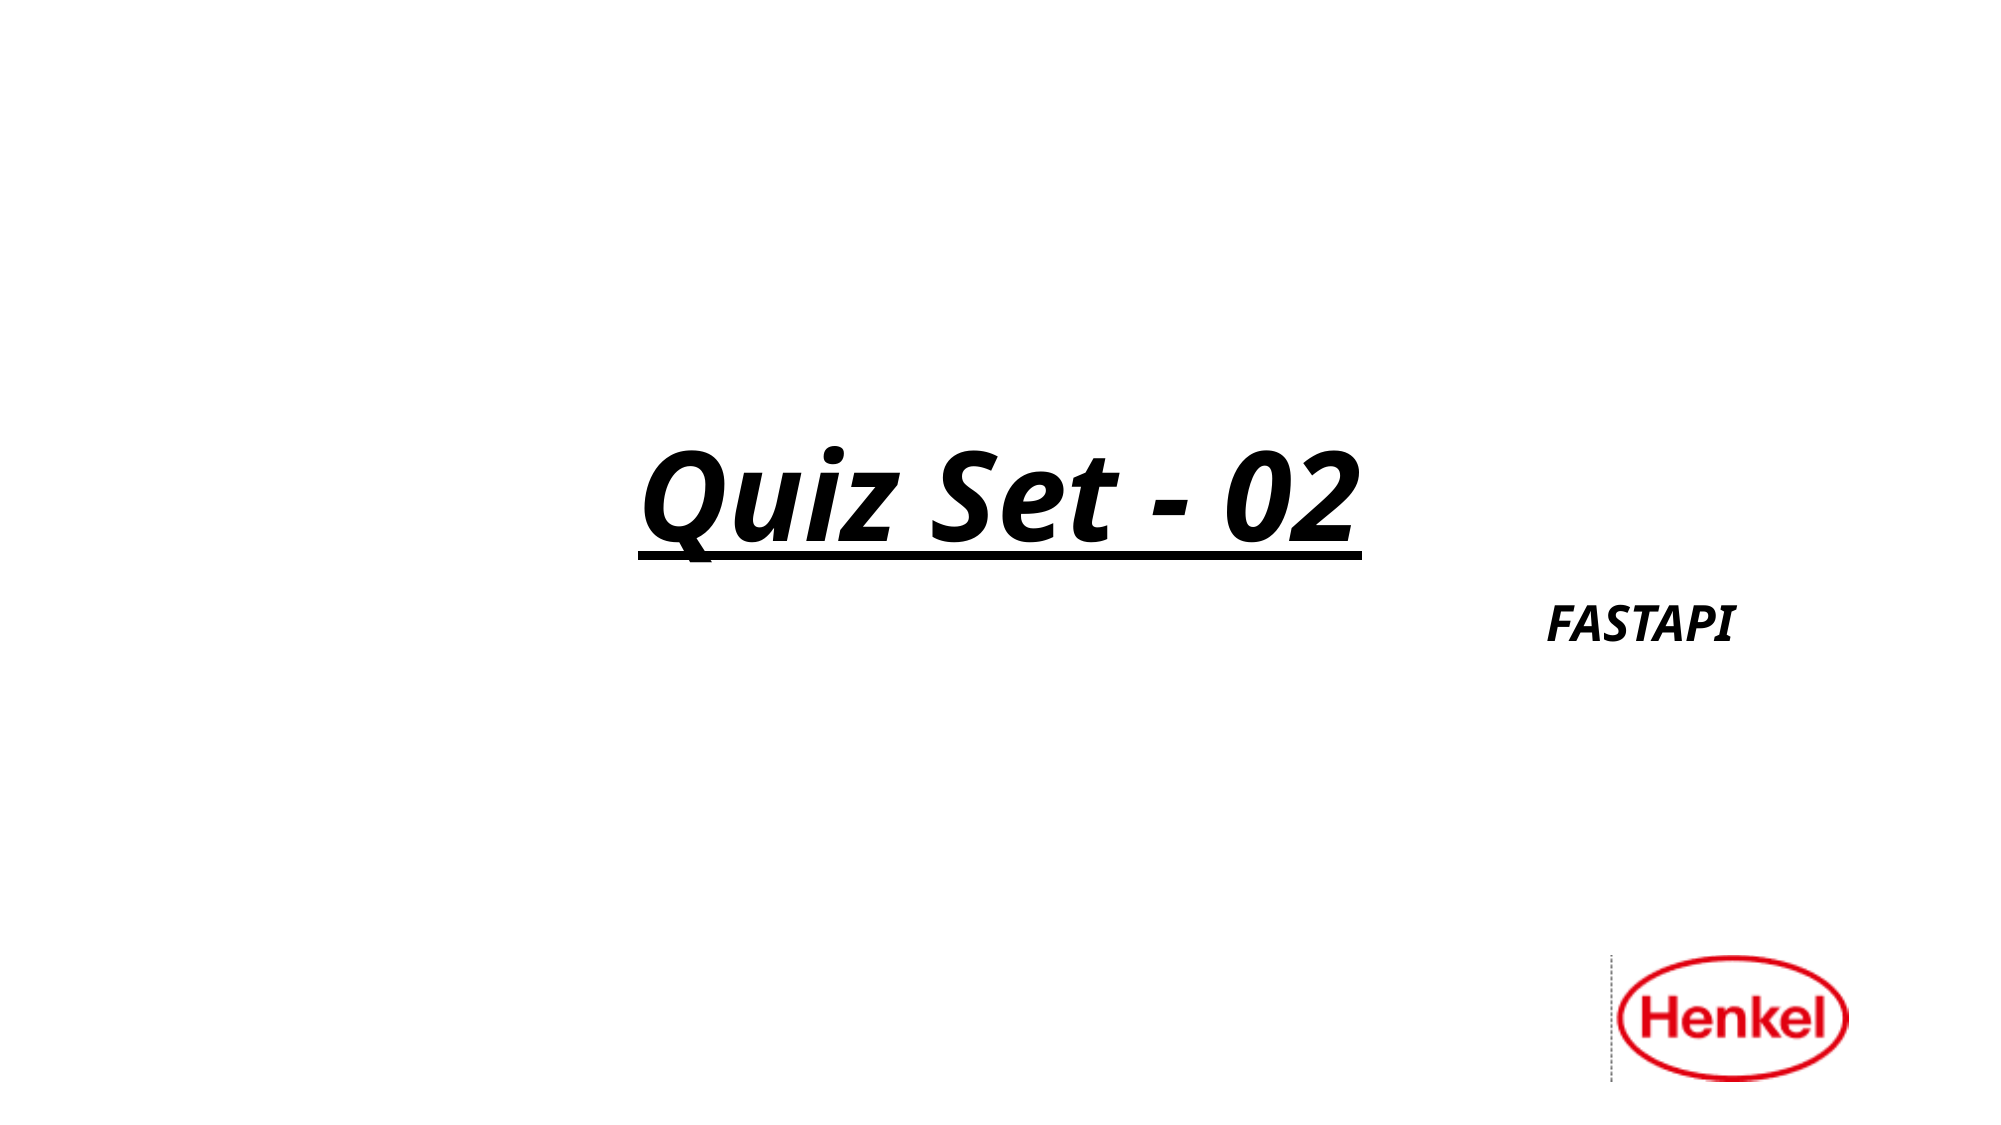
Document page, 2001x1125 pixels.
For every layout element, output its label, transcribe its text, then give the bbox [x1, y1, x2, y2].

picture [1609, 955, 1849, 1082]
title Quiz Set - 02 [249, 184, 1750, 576]
subtitle FASTAPI [249, 590, 1750, 863]
